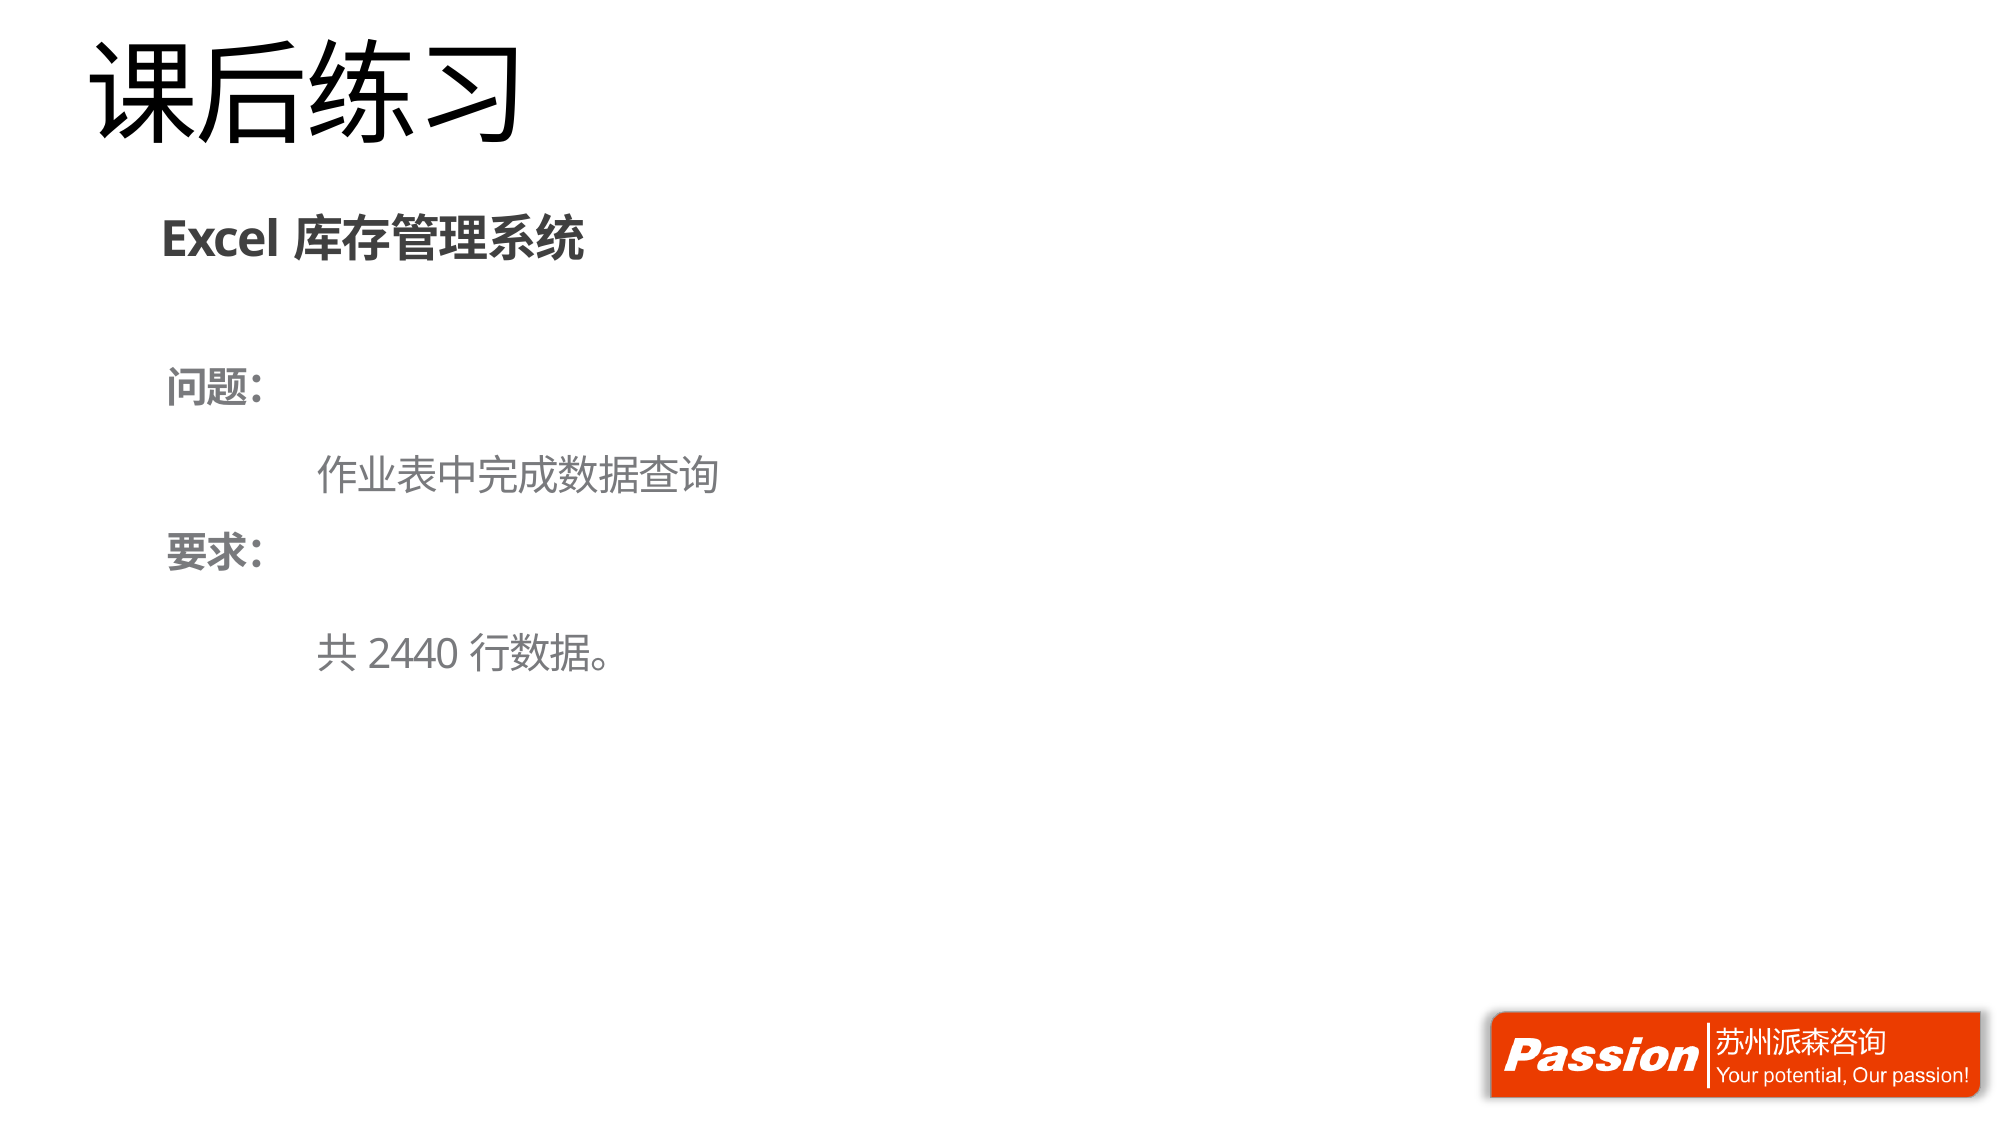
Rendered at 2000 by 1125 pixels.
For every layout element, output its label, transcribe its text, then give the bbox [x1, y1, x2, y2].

text_box 问题： 作业表中完成数据查询 要求： 共2440行数据。 [165, 335, 1809, 1034]
title 课后练习 [85, 37, 1914, 161]
picture [1471, 998, 2000, 1111]
text_box Excel库存管理系统 [160, 206, 586, 267]
